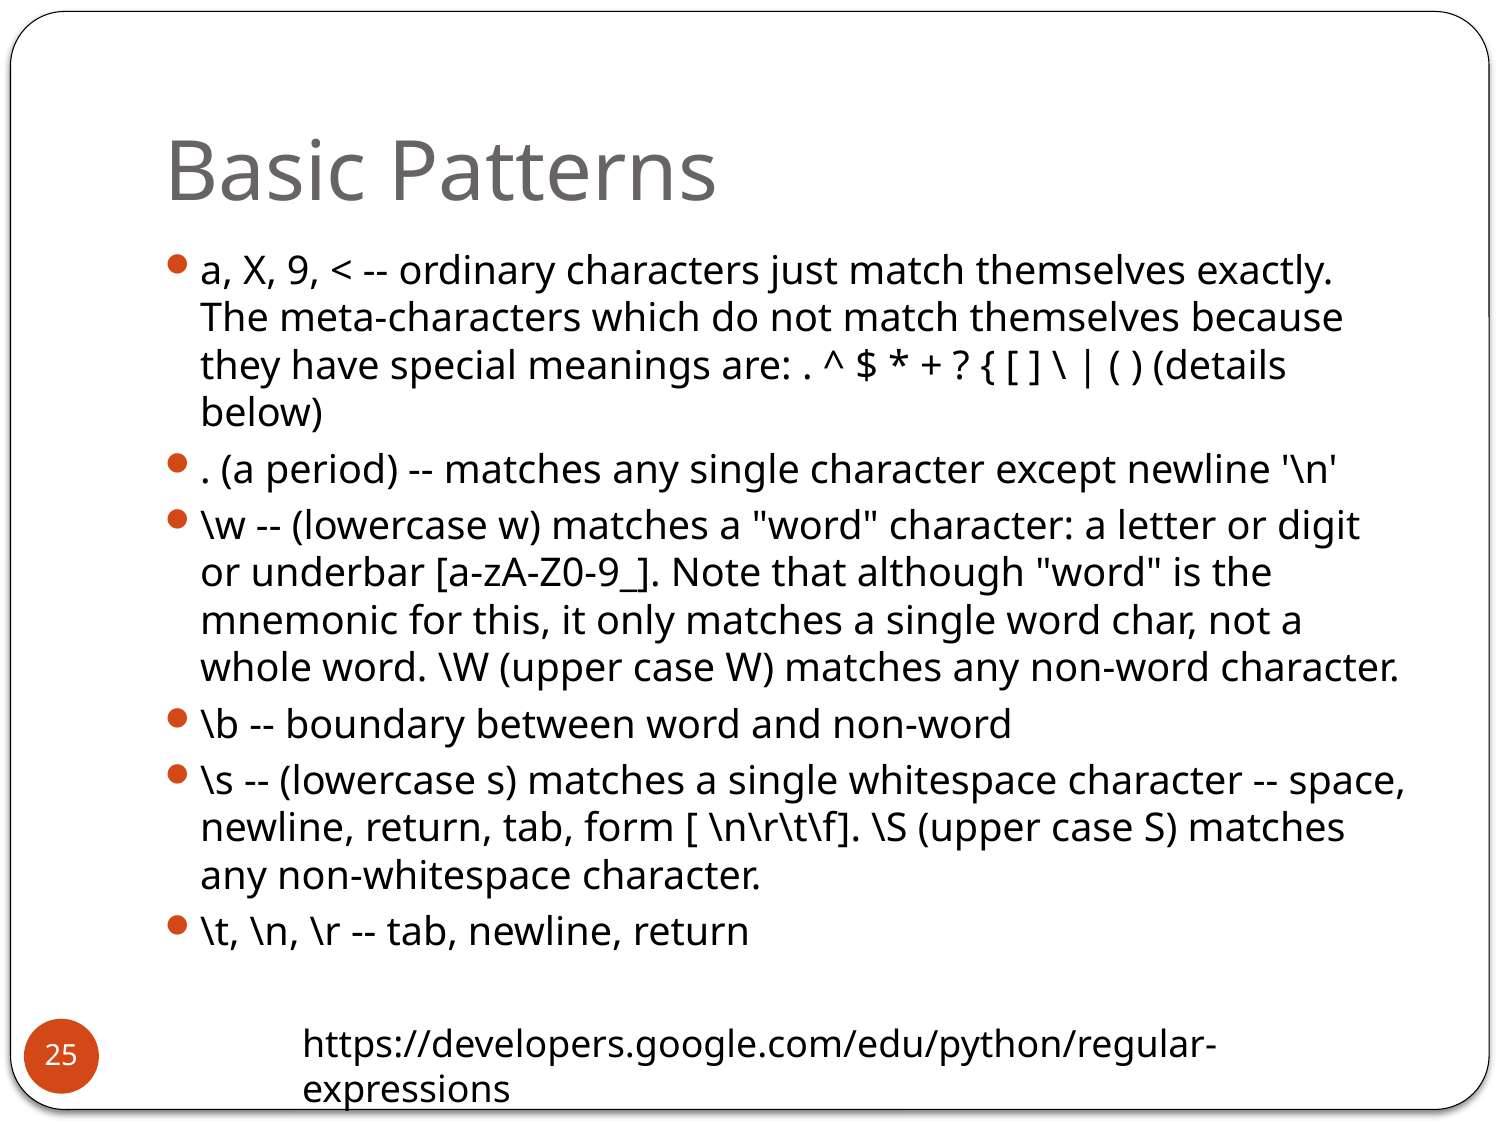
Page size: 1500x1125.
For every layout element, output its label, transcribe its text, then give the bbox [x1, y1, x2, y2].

text_box https://developers.google.com/edu/python/regular-expressions [287, 1012, 1400, 1118]
title Basic Patterns [150, 45, 1425, 233]
list a, X, 9, < -- ordinary characters just match themselves exactly. The meta-characters which do not match themselves because they have special meanings are: . ^ $ * + ? { [ ] \ | ( ) (details below) . (a period) -- matches any single character except newline '\n' \w -- (lowercase w) matches a "word" character: a letter or digit or underbar [a-zA-Z0-9_]. Note that although "word" is the mnemonic for this, it only matches a single word char, not a whole word. \W (upper case W) matches any non-word character. \b -- boundary between word and non-word \s -- (lowercase s) matches a single whitespace character -- space, newline, return, tab, form [ \n\r\t\f]. \S (upper case S) matches any non-whitespace character. \t, \n, \r -- tab, newline, return [150, 237, 1425, 988]
slide_number 25 [23, 1018, 99, 1094]
